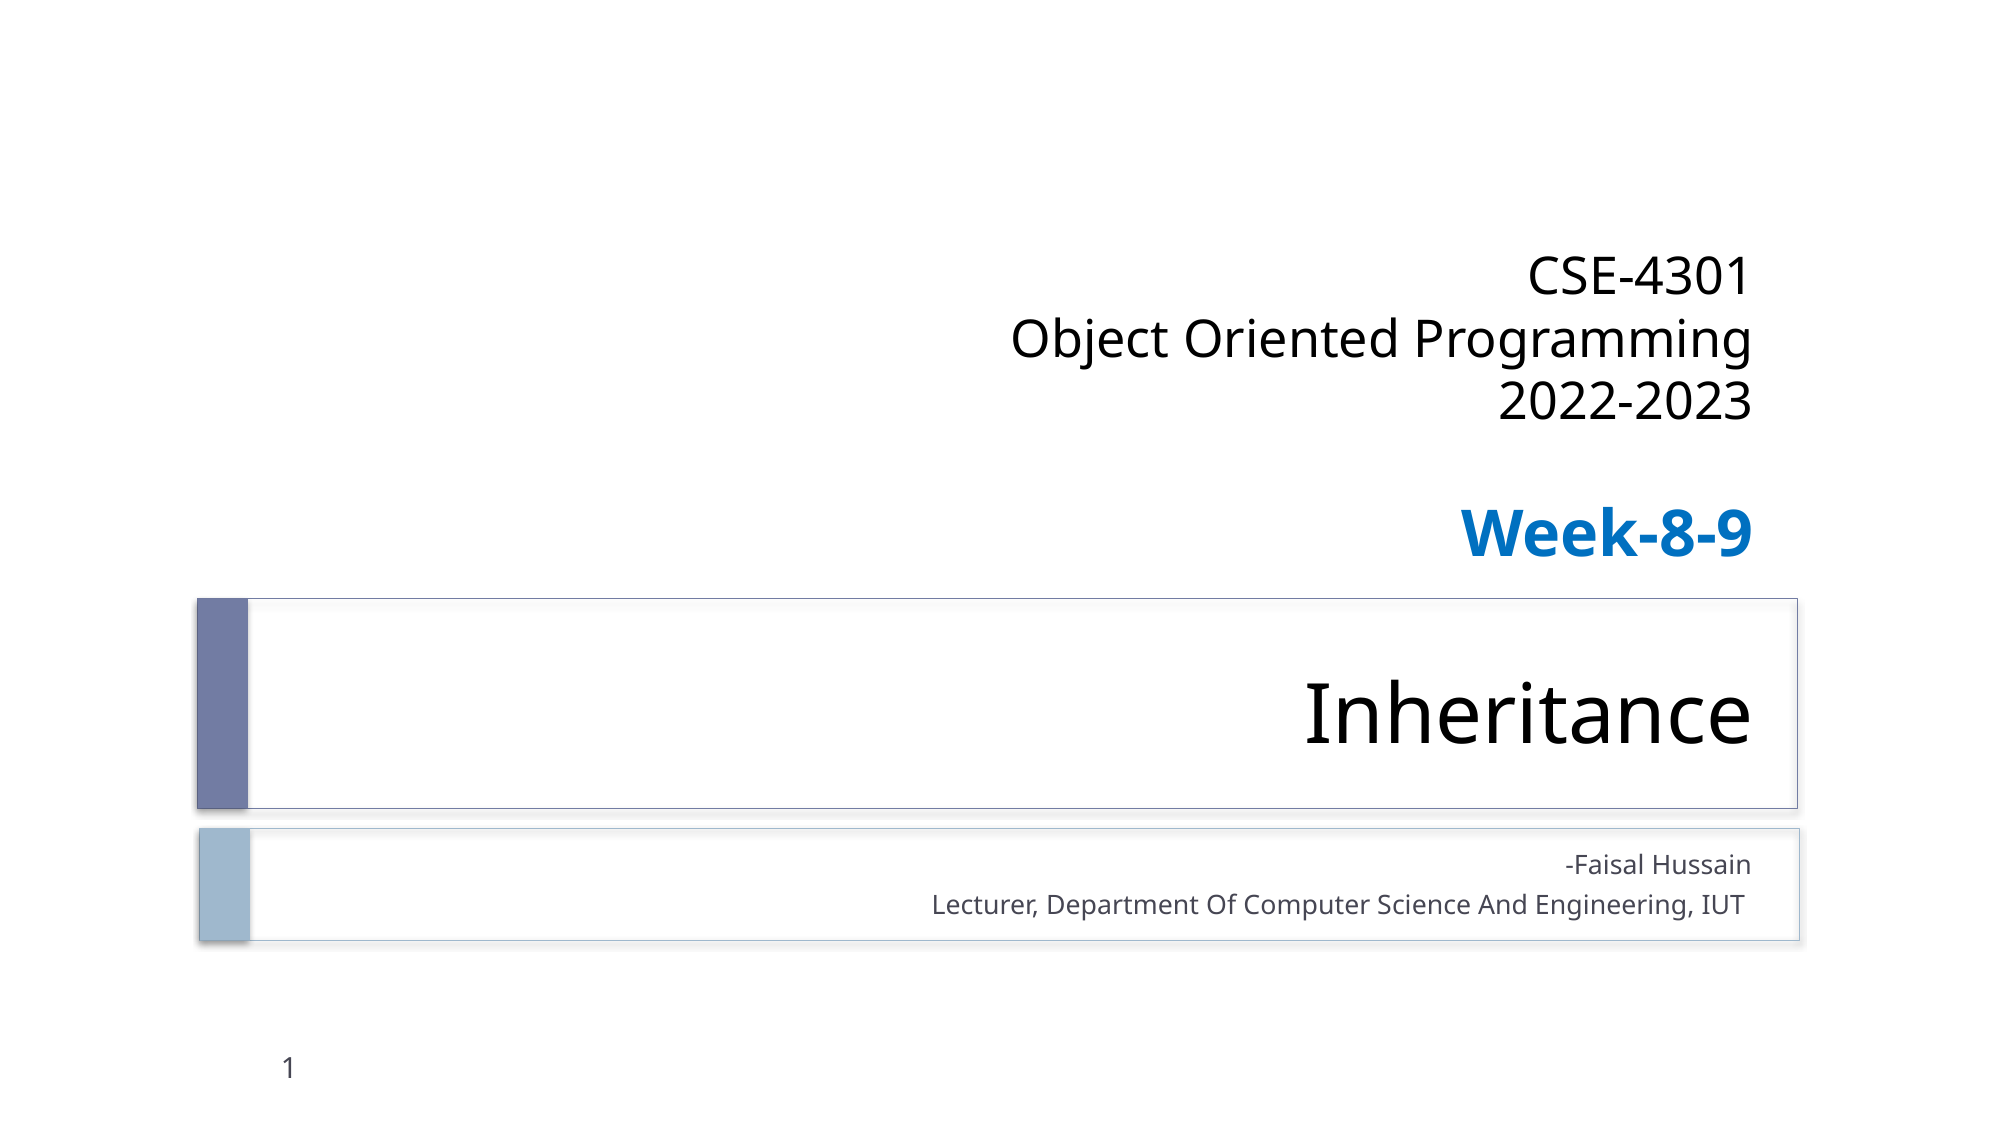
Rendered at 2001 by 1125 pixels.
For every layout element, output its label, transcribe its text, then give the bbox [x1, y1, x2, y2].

text_box CSE-4301 Object Oriented Programming 2022-2023 Week-8-9 Inheritance [277, 235, 1769, 807]
subtitle -Faisal Hussain Lecturer, Department Of Computer Science And Engineering, IUT [266, 840, 1767, 929]
slide_number 1 [265, 1042, 533, 1103]
